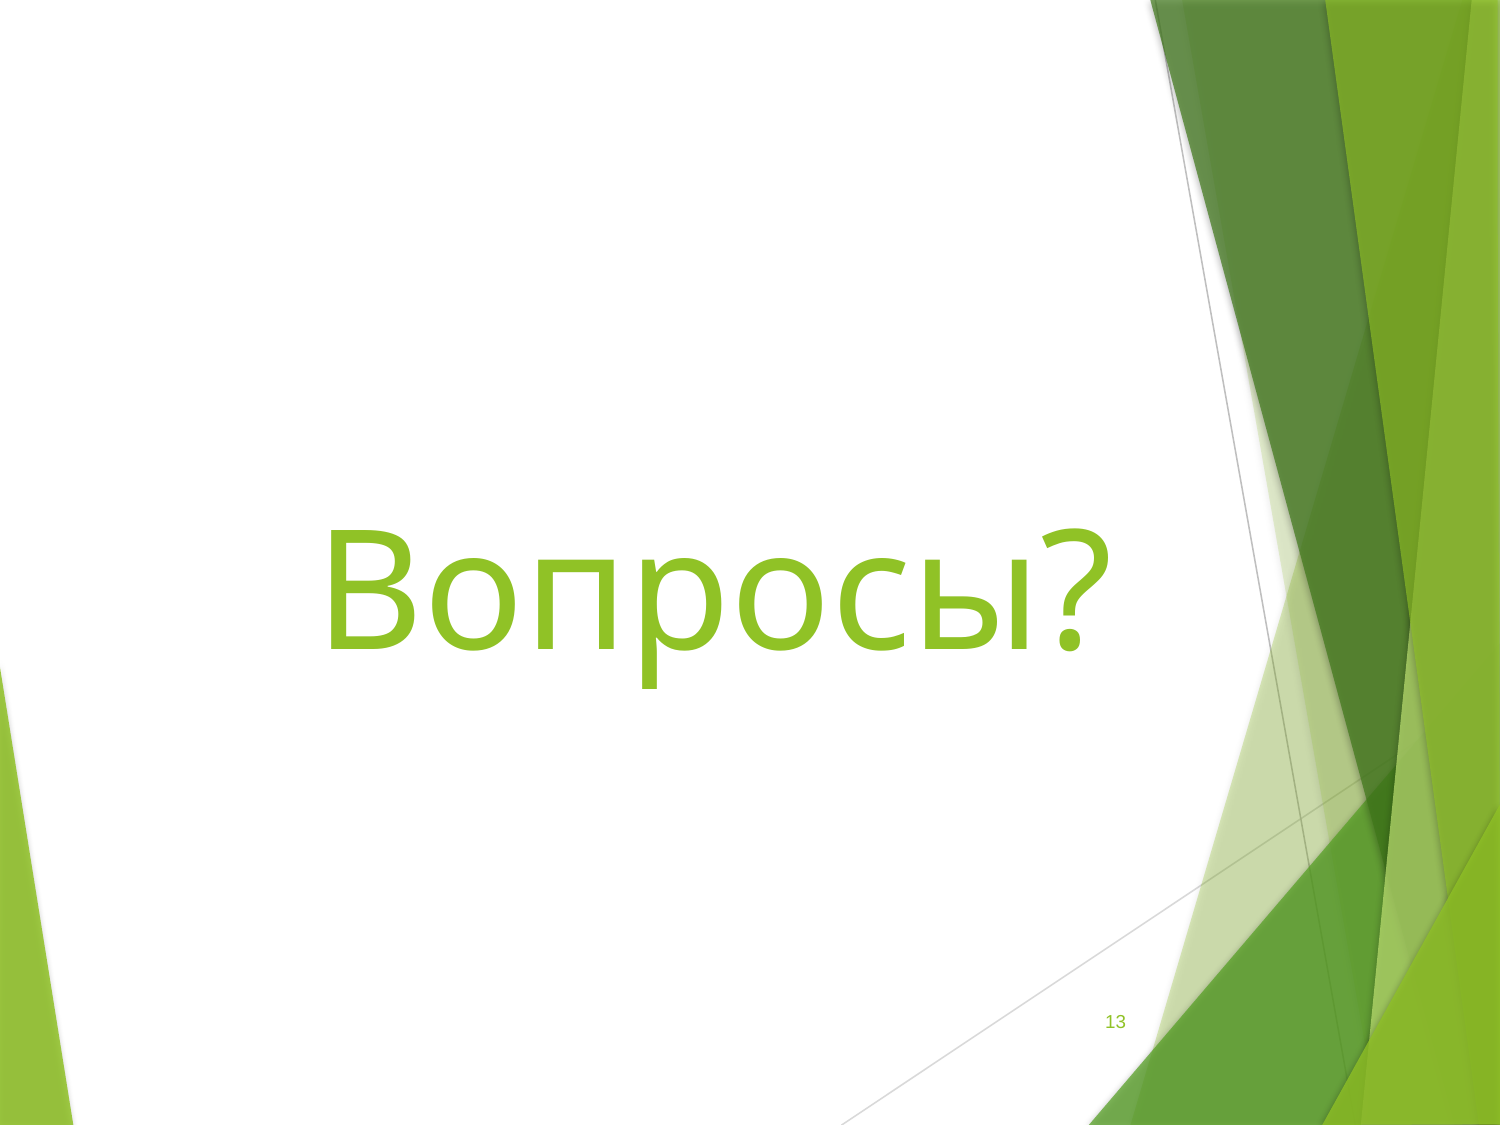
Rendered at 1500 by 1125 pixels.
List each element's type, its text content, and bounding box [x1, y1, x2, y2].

title Вопросы? [300, 474, 1342, 692]
slide_number 13 [1057, 991, 1142, 1051]
